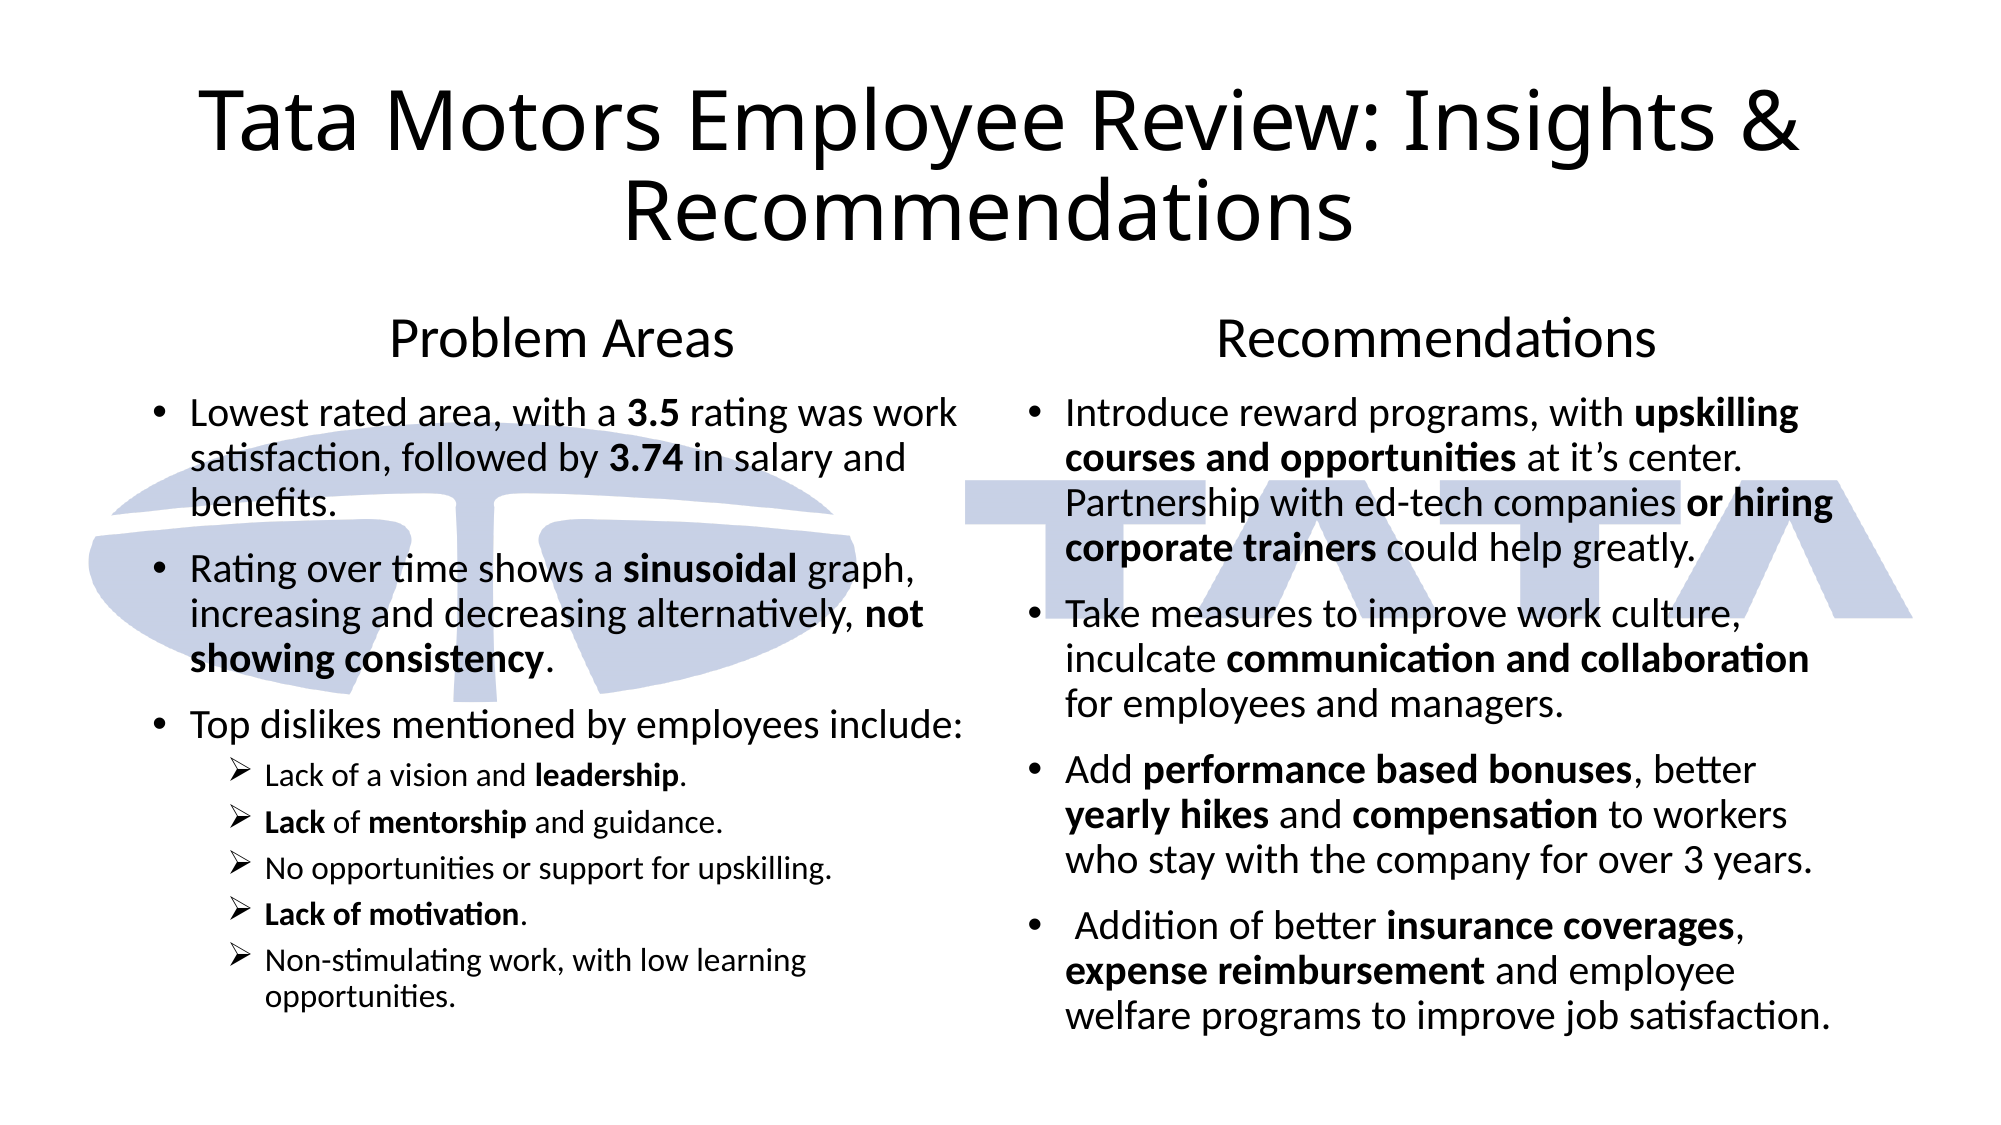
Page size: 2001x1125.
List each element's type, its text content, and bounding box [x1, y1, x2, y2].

title Tata Motors Employee Review: Insights & Recommendations [137, 59, 1863, 278]
list Recommendations Introduce reward programs, with upskilling courses and opportunities at it’s center. Partnership with ed-tech companies or hiring corporate trainers could help greatly. Take measures to improve work culture, inculcate communication and collaboration for employees and managers. Add performance based bonuses, better yearly hikes and compensation to workers who stay with the company for over 3 years. Addition of better insurance coverages, expense reimbursement and employee welfare programs to improve job satisfaction. [1012, 299, 1863, 1066]
list Problem Areas Lowest rated area, with a 3.5 rating was work satisfaction, followed by 3.74 in salary and benefits. Rating over time shows a sinusoidal graph, increasing and decreasing alternatively, not showing consistency. Top dislikes mentioned by employees include: Lack of a vision and leadership. Lack of mentorship and guidance. No opportunities or support for upskilling. Lack of motivation. Non-stimulating work, with low learning opportunities. [137, 299, 988, 1066]
